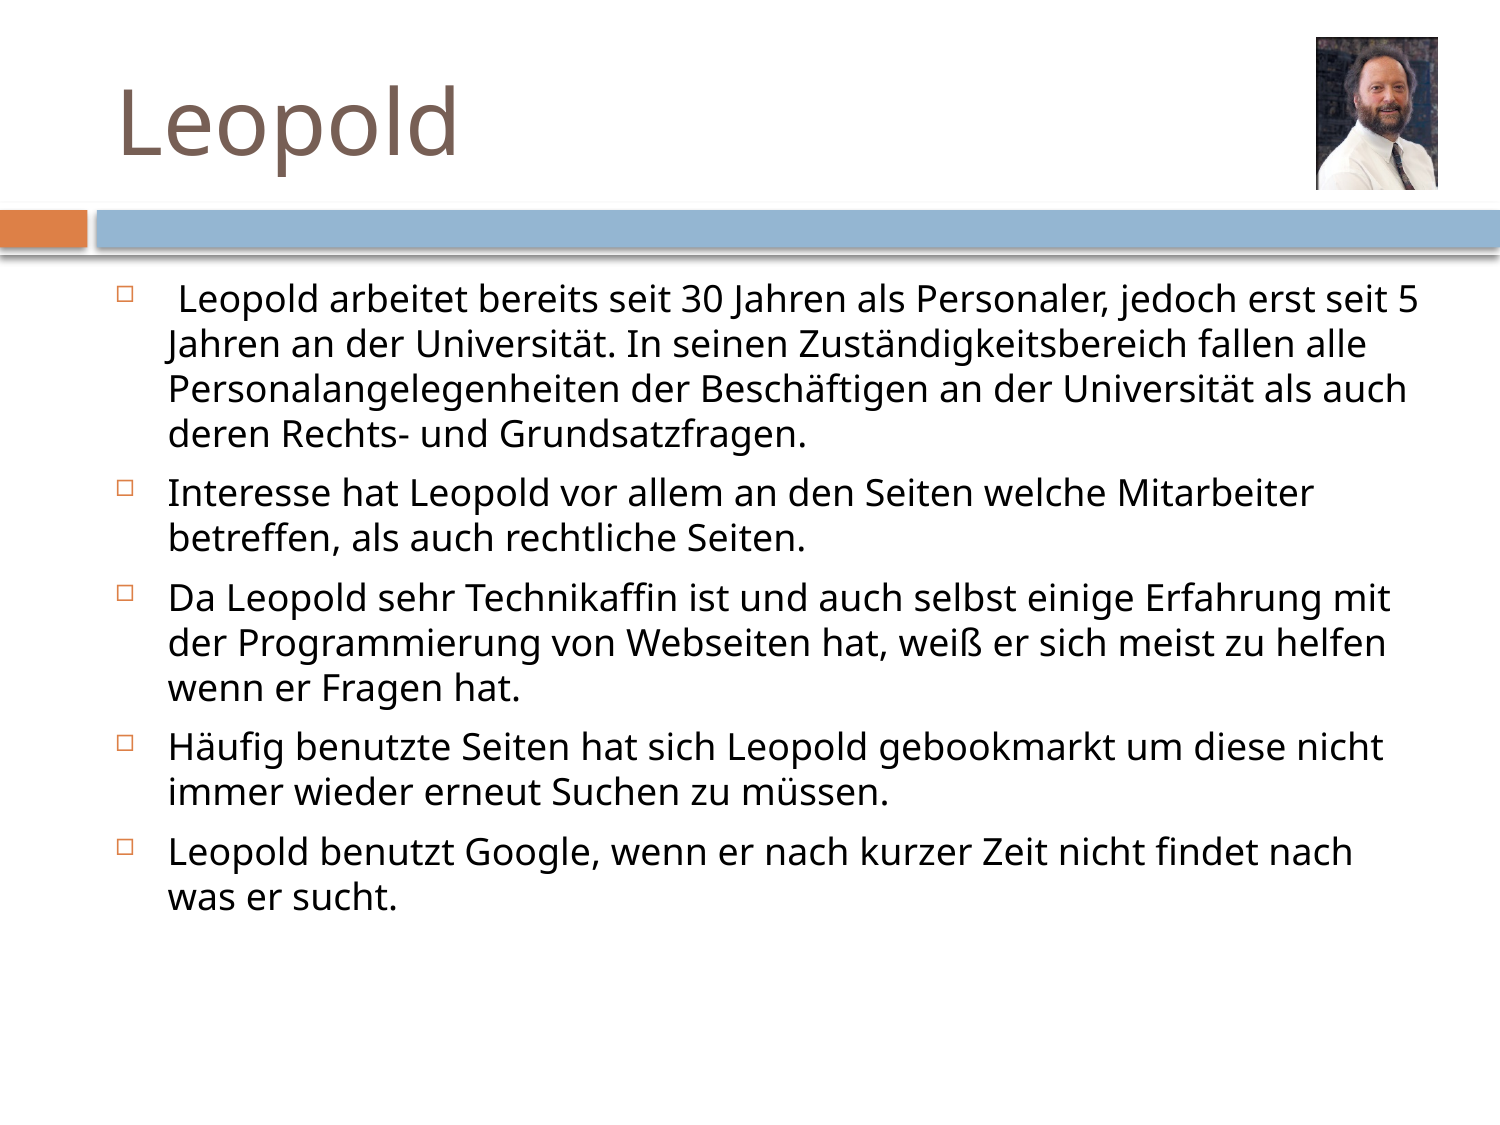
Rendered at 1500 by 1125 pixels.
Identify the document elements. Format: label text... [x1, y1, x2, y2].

list Leopold arbeitet bereits seit 30 Jahren als Personaler, jedoch erst seit 5 Jahren an der Universität. In seinen Zuständigkeitsbereich fallen alle Personalangelegenheiten der Beschäftigen an der Universität als auch deren Rechts- und Grundsatzfragen. Interesse hat Leopold vor allem an den Seiten welche Mitarbeiter betreffen, als auch rechtliche Seiten. Da Leopold sehr Technikaffin ist und auch selbst einige Erfahrung mit der Programmierung von Webseiten hat, weiß er sich meist zu helfen wenn er Fragen hat. Häufig benutzte Seiten hat sich Leopold gebookmarkt um diese nicht immer wieder erneut Suchen zu müssen. Leopold benutzt Google, wenn er nach kurzer Zeit nicht findet nach was er sucht. [100, 267, 1438, 1005]
picture [1316, 37, 1439, 190]
title Leopold [100, 37, 1318, 200]
